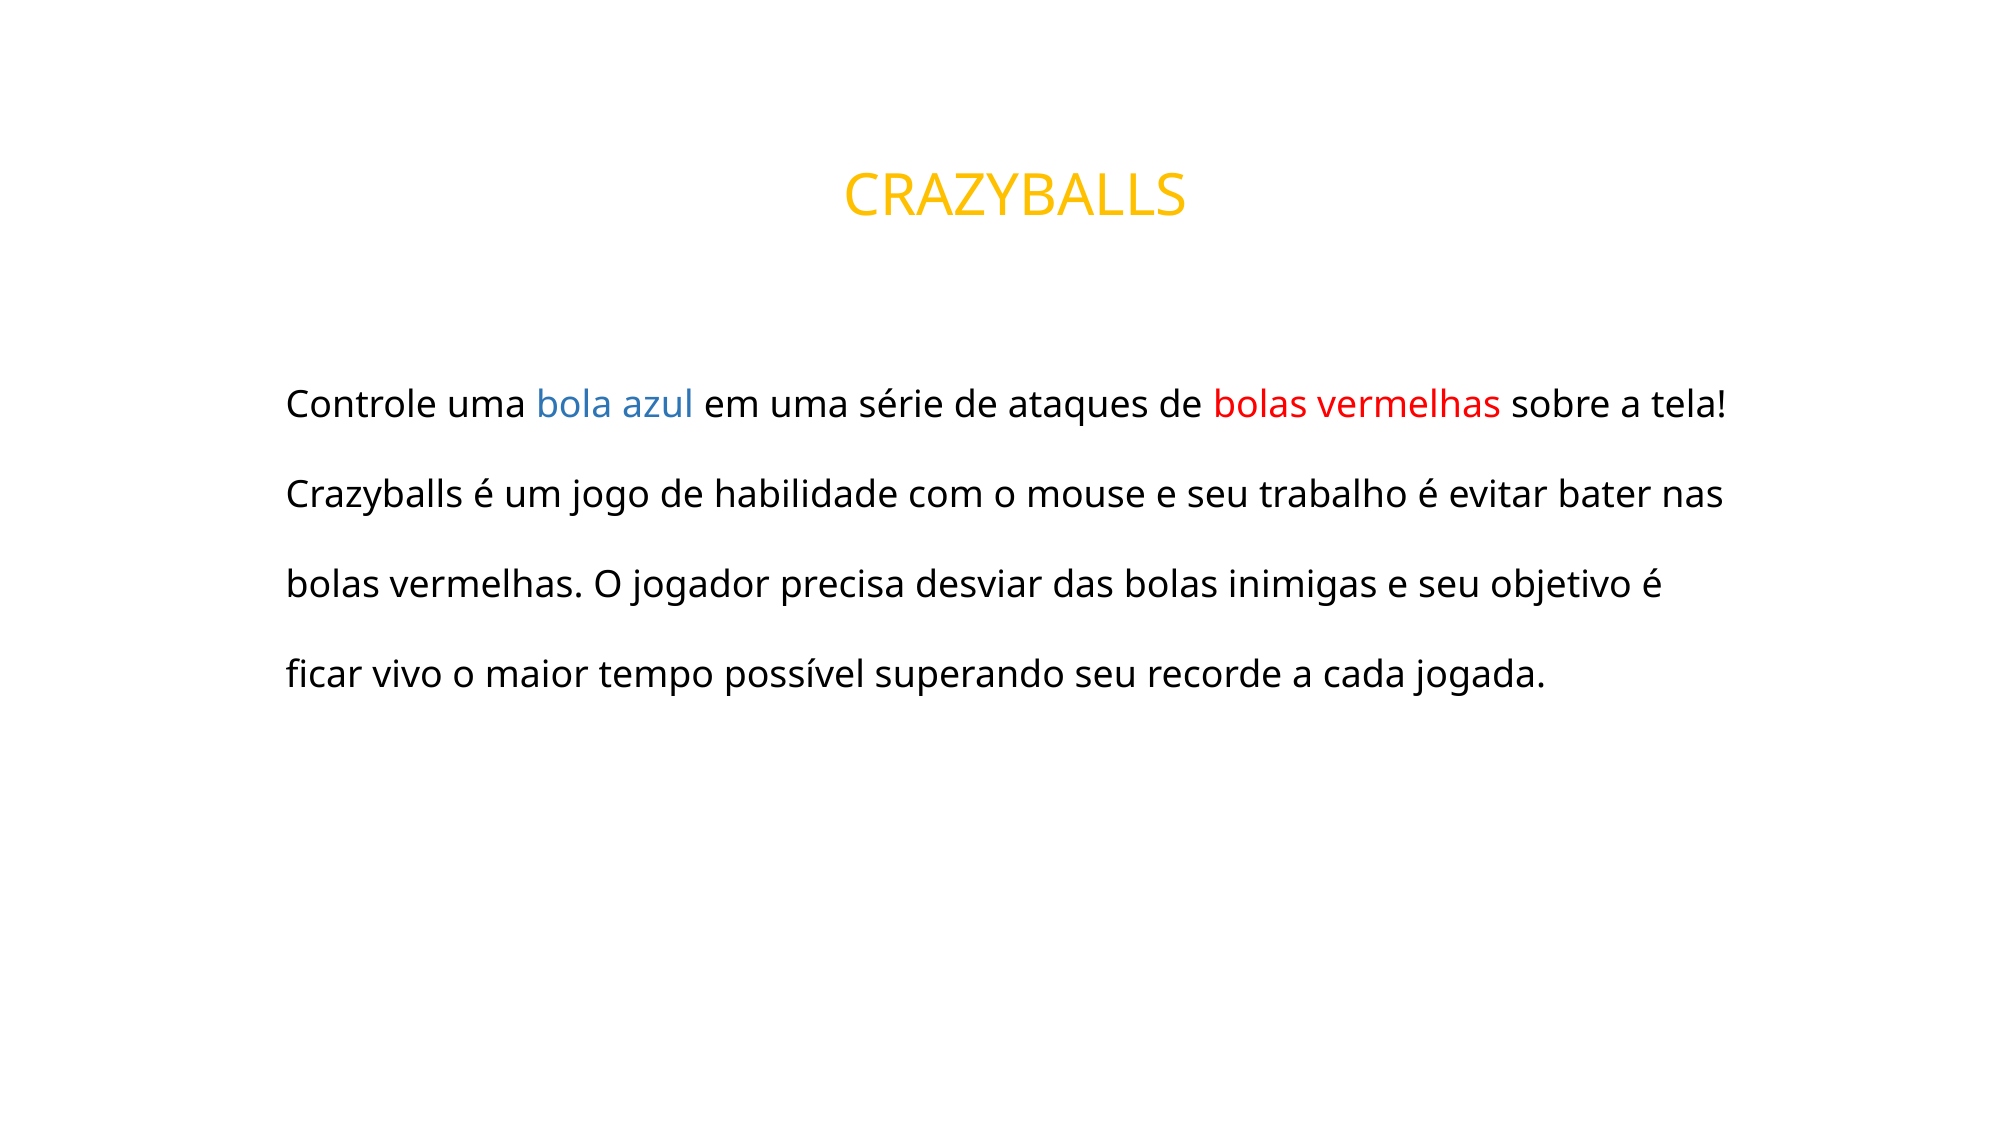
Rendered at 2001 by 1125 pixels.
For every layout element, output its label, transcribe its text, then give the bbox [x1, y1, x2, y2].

text_box CRAZYBALLS Controle uma bola azul em uma série de ataques de bolas vermelhas sobre a tela! Crazyballs é um jogo de habilidade com o mouse e seu trabalho é evitar bater nas bolas vermelhas. O jogador precisa desviar das bolas inimigas e seu objetivo é ficar vivo o maior tempo possível superando seu recorde a cada jogada. [270, 144, 1761, 702]
